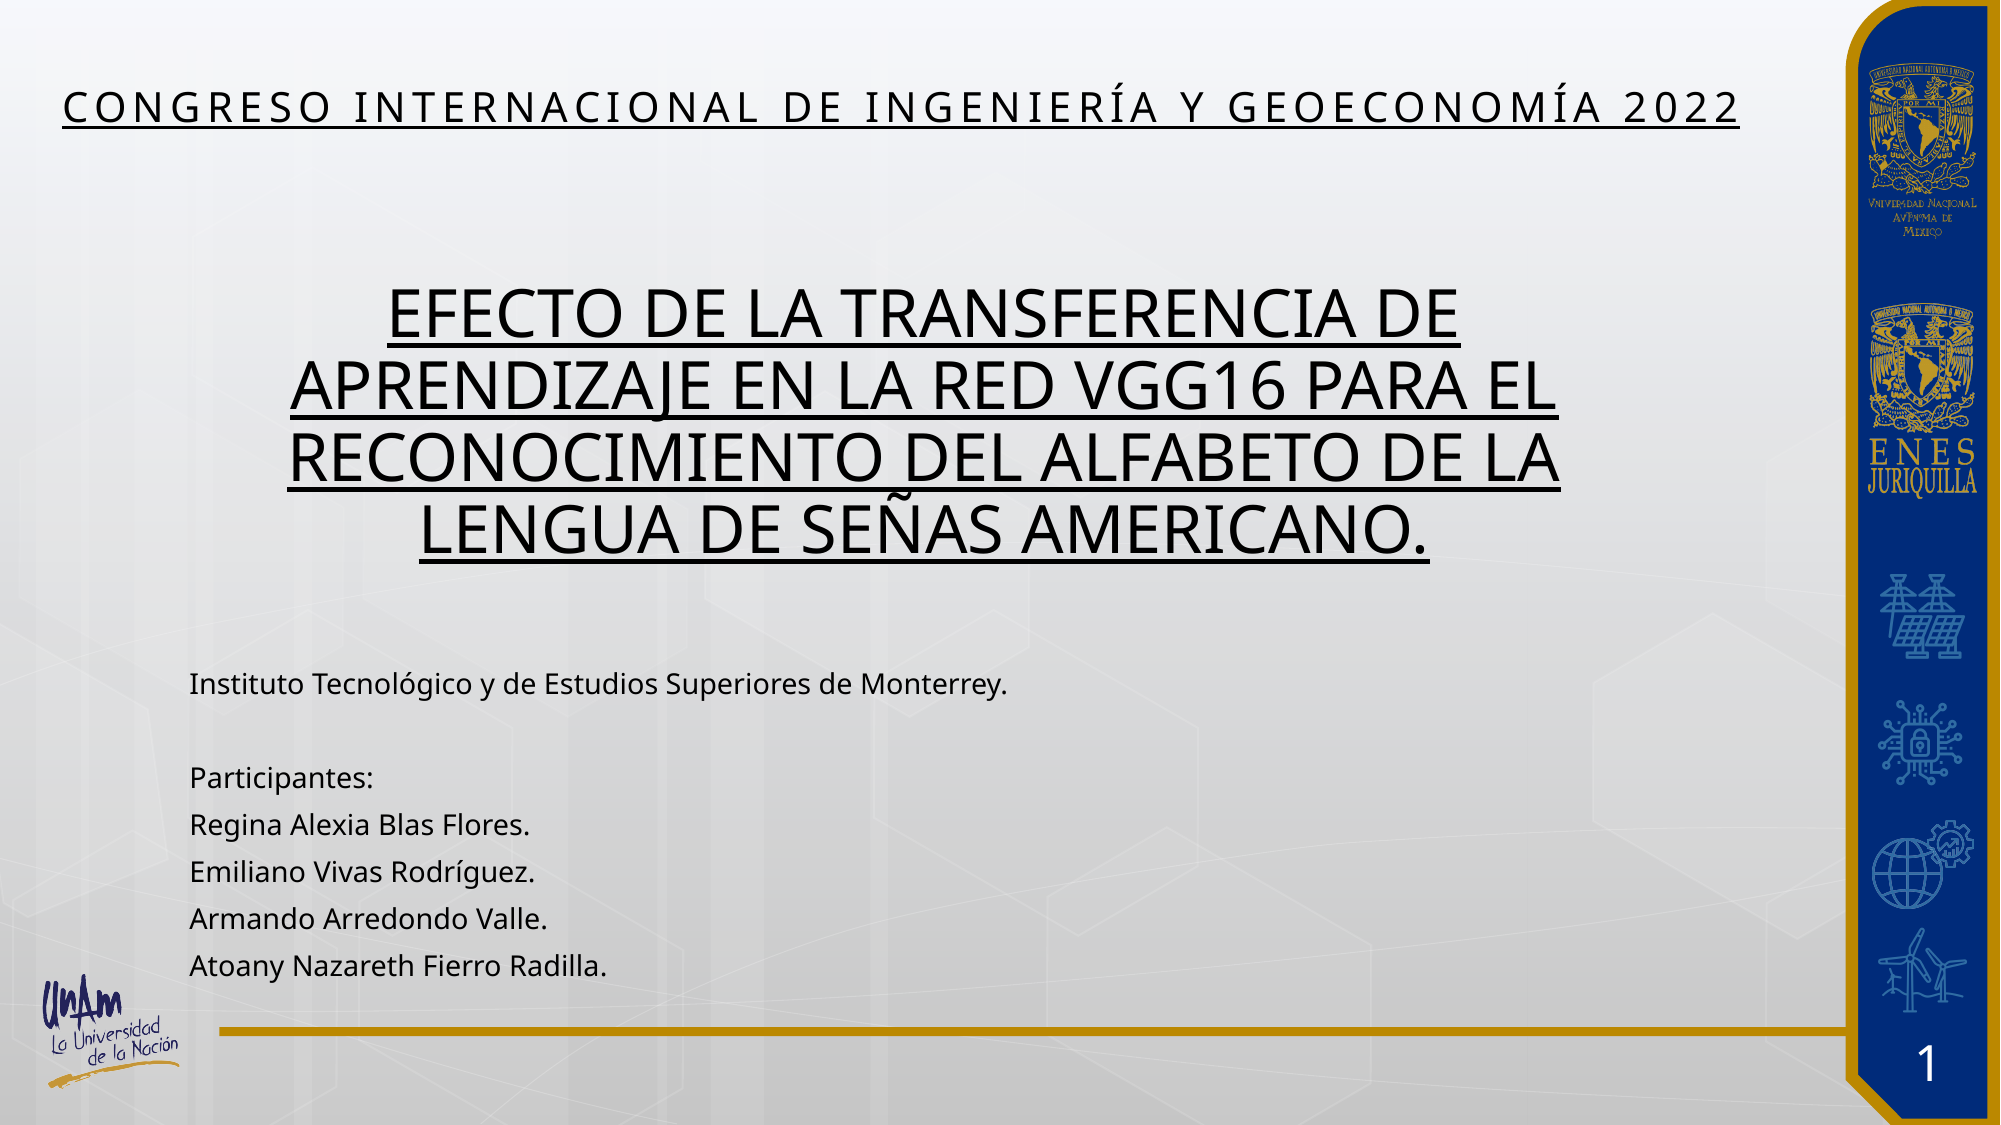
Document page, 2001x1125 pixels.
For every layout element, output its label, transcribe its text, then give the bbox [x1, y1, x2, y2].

text_box CONGRESO INTERNACIONAL DE INGENIERÍA Y GEOECONOMÍA 2022 [47, 73, 1801, 139]
picture [37, 968, 185, 1095]
title EFECTO DE LA TRANSFERENCIA DE APRENDIZAJE EN LA RED VGG16 PARA EL RECONOCIMIENTO DEL ALFABETO DE LA LENGUA DE SEÑAS AMERICANO. [174, 182, 1675, 576]
subtitle Instituto Tecnológico y de Estudios Superiores de Monterrey. Participantes: Regina Alexia Blas Flores. Emiliano Vivas Rodríguez. Armando Arredondo Valle. Atoany Nazareth Fierro Radilla. [174, 661, 1675, 993]
